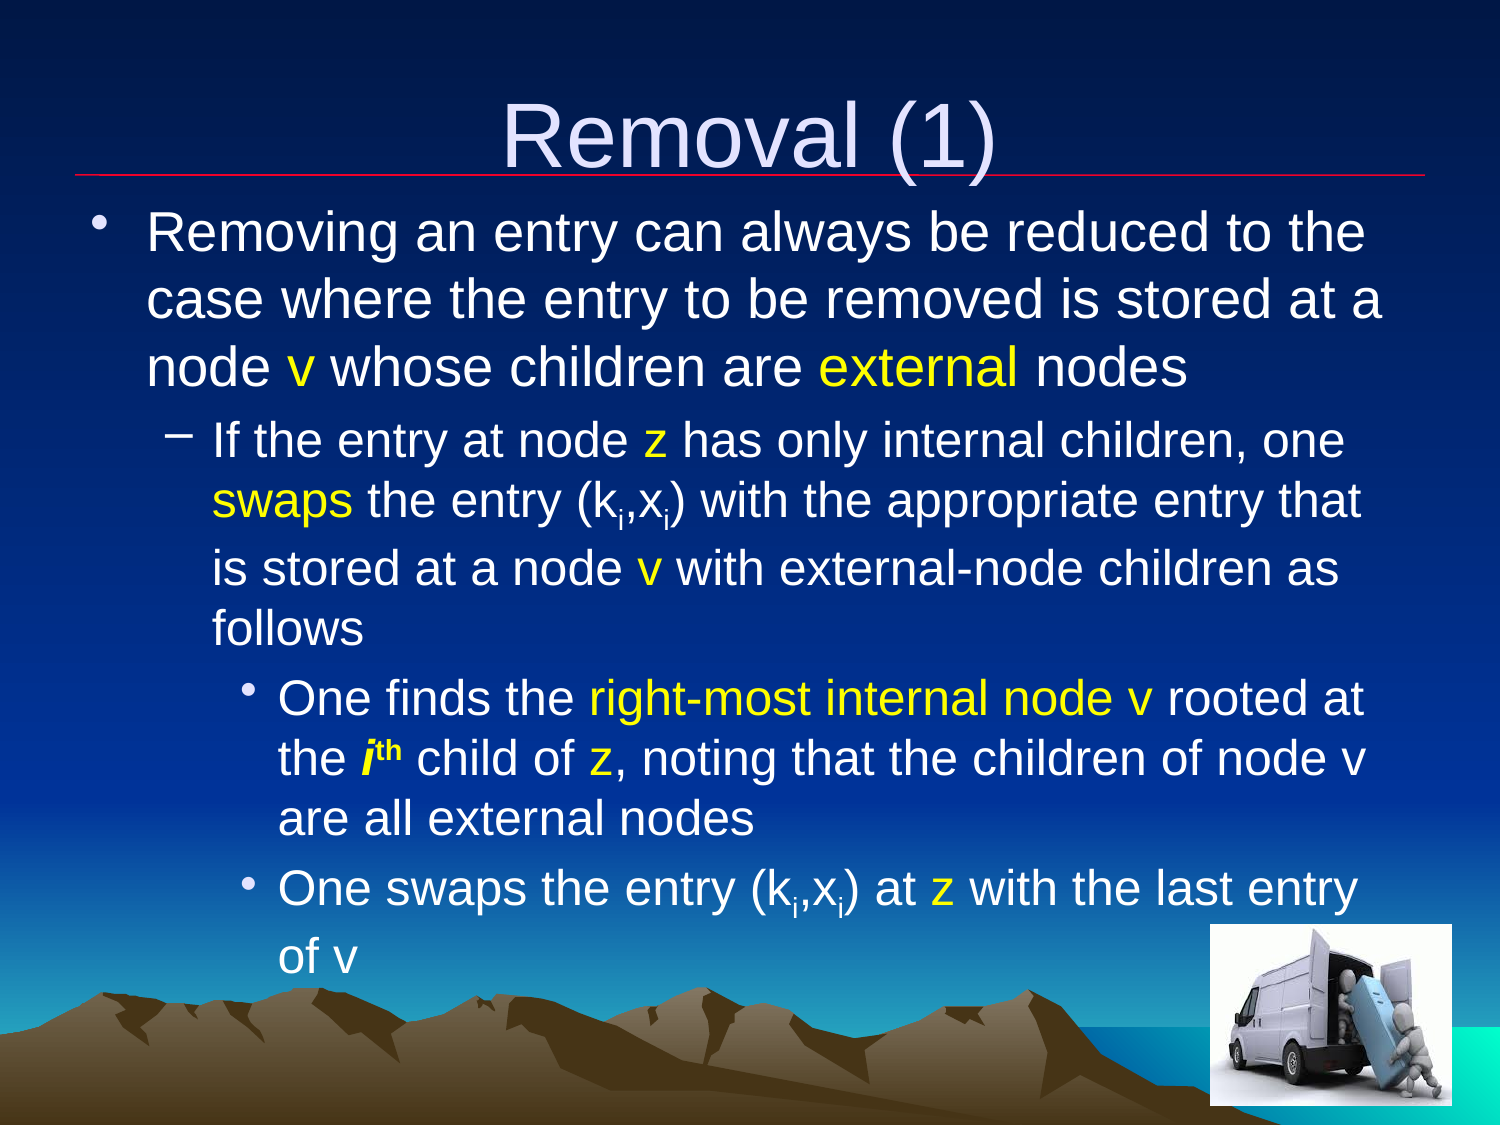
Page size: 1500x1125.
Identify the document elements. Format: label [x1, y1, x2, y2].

picture [1209, 924, 1452, 1108]
text_box [283, 969, 299, 973]
list [74, 187, 1426, 926]
slide_number [1074, 1024, 1209, 1101]
title [74, 37, 1426, 187]
